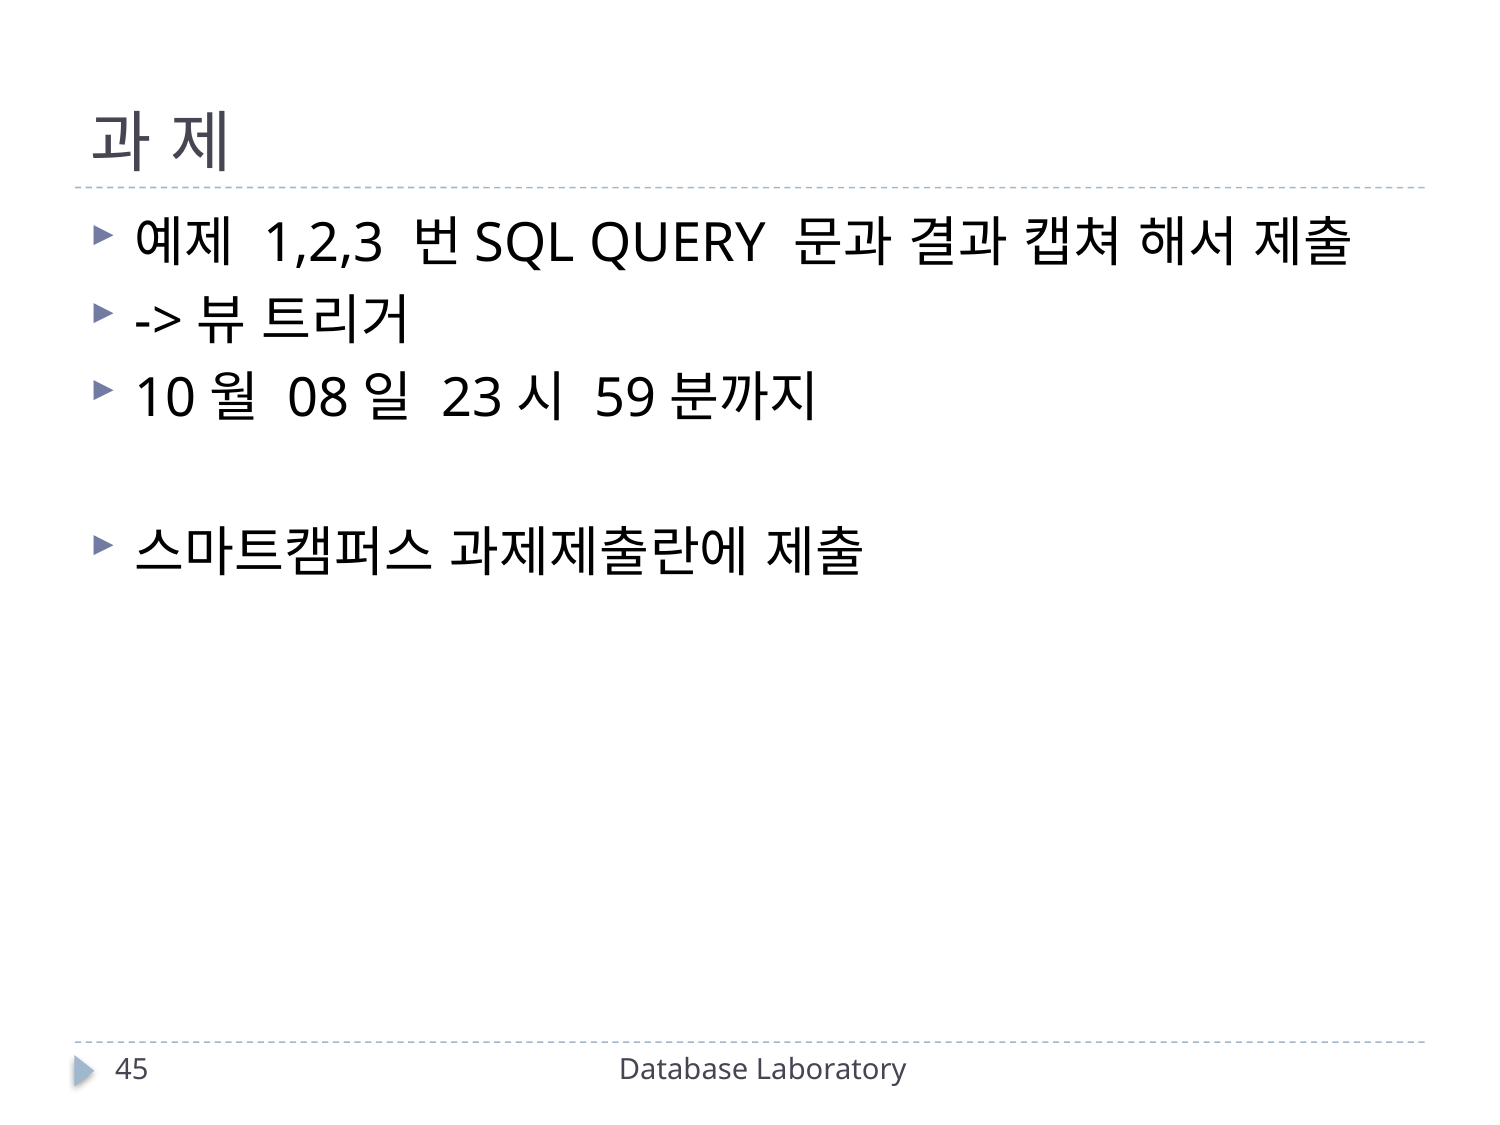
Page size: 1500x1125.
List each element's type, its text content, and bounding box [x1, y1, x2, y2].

list 예제 1,2,3 번SQL QUERY 문과 결과 캡쳐 해서 제출 ->뷰 트리거 10월 08일 23시 59분까지 스마트캠퍼스 과제제출란에 제출 [74, 199, 1426, 1011]
slide_number 45 [100, 1042, 426, 1103]
title 과 제 [74, 24, 1426, 188]
footer Database Laboratory [475, 1042, 1051, 1103]
